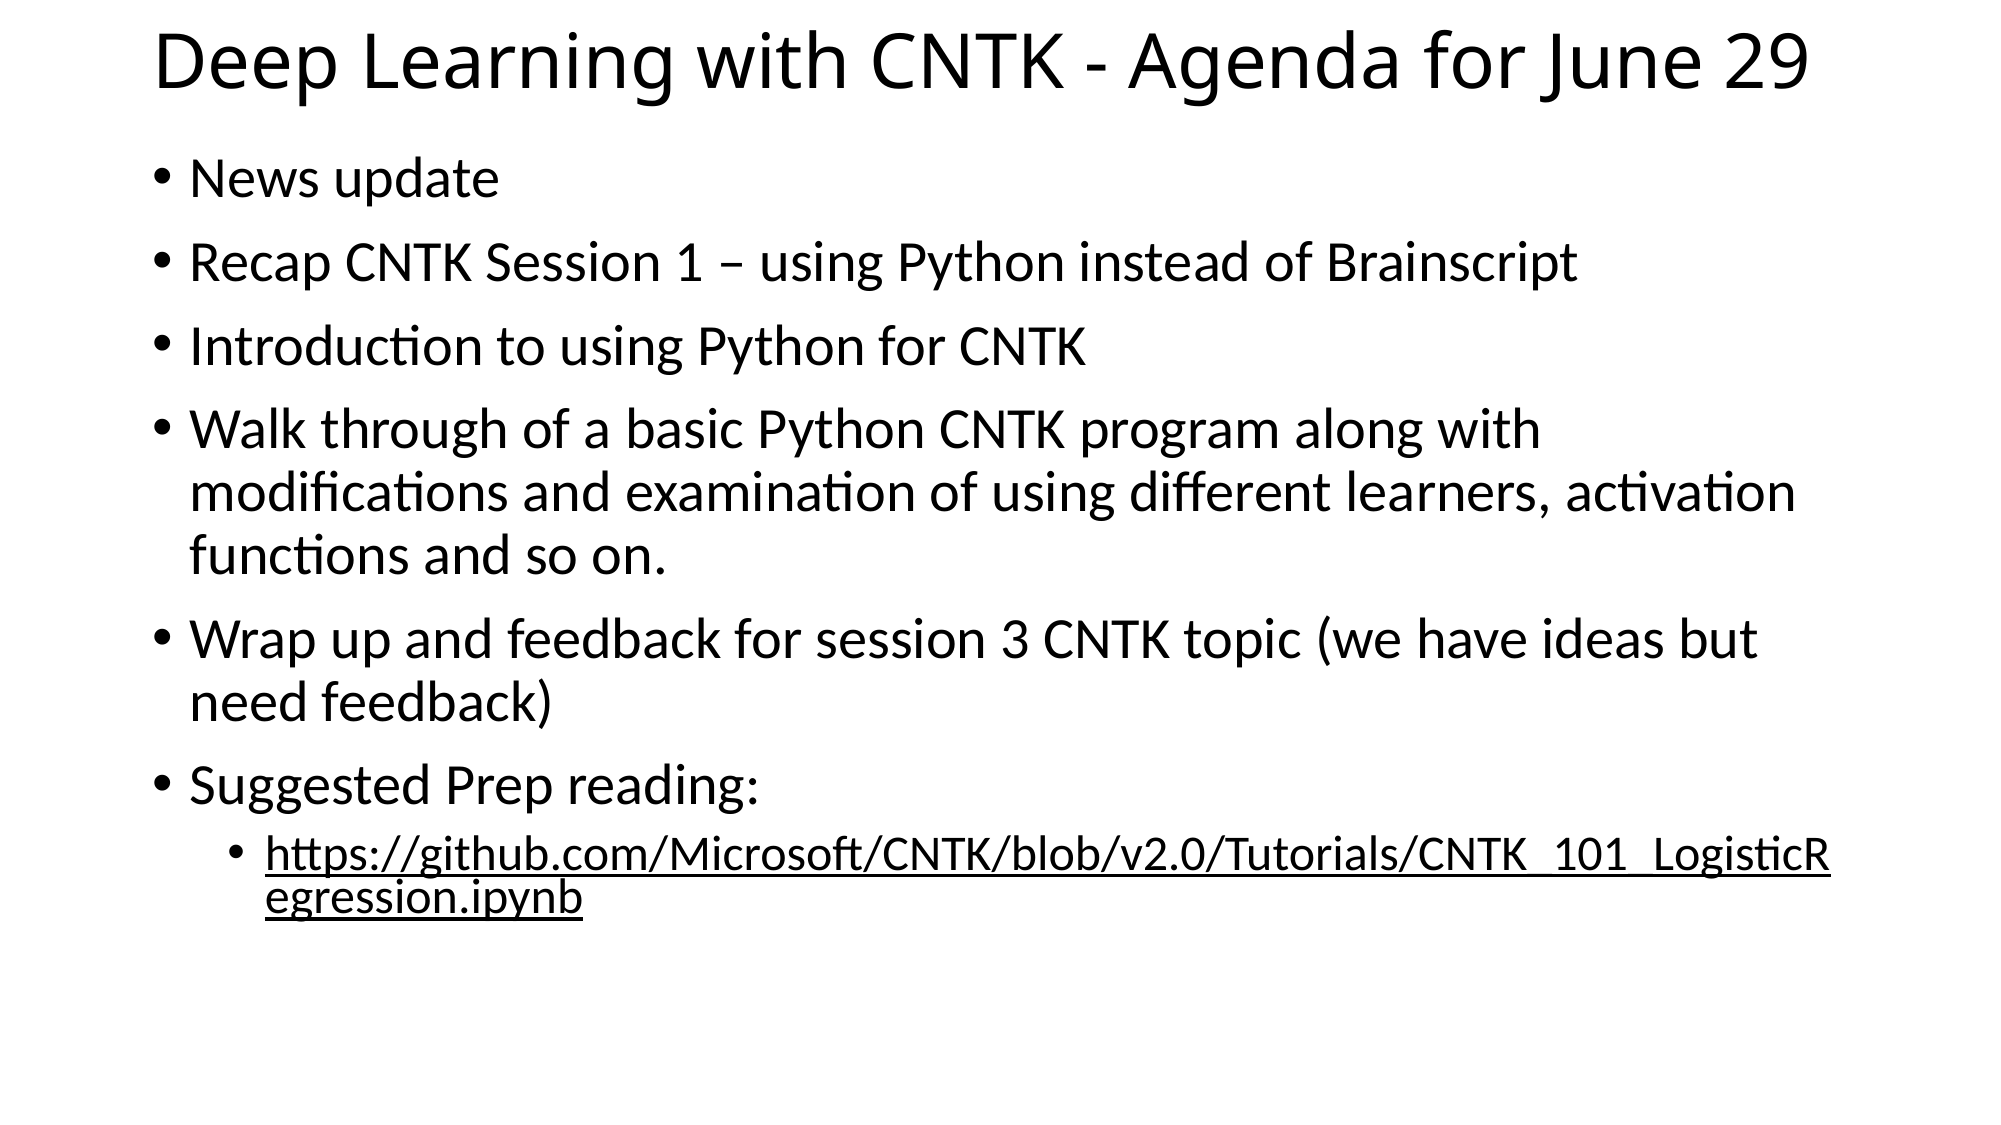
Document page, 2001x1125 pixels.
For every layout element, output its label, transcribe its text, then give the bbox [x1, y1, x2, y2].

title Deep Learning with CNTK - Agenda for June 29 [137, 11, 1863, 116]
list News update Recap CNTK Session 1 – using Python instead of Brainscript Introduction to using Python for CNTK Walk through of a basic Python CNTK program along with modifications and examination of using different learners, activation functions and so on. Wrap up and feedback for session 3 CNTK topic (we have ideas but need feedback) Suggested Prep reading: https://github.com/Microsoft/CNTK/blob/v2.0/Tutorials/CNTK_101_LogisticRegression.ipynb [137, 140, 1863, 1087]
